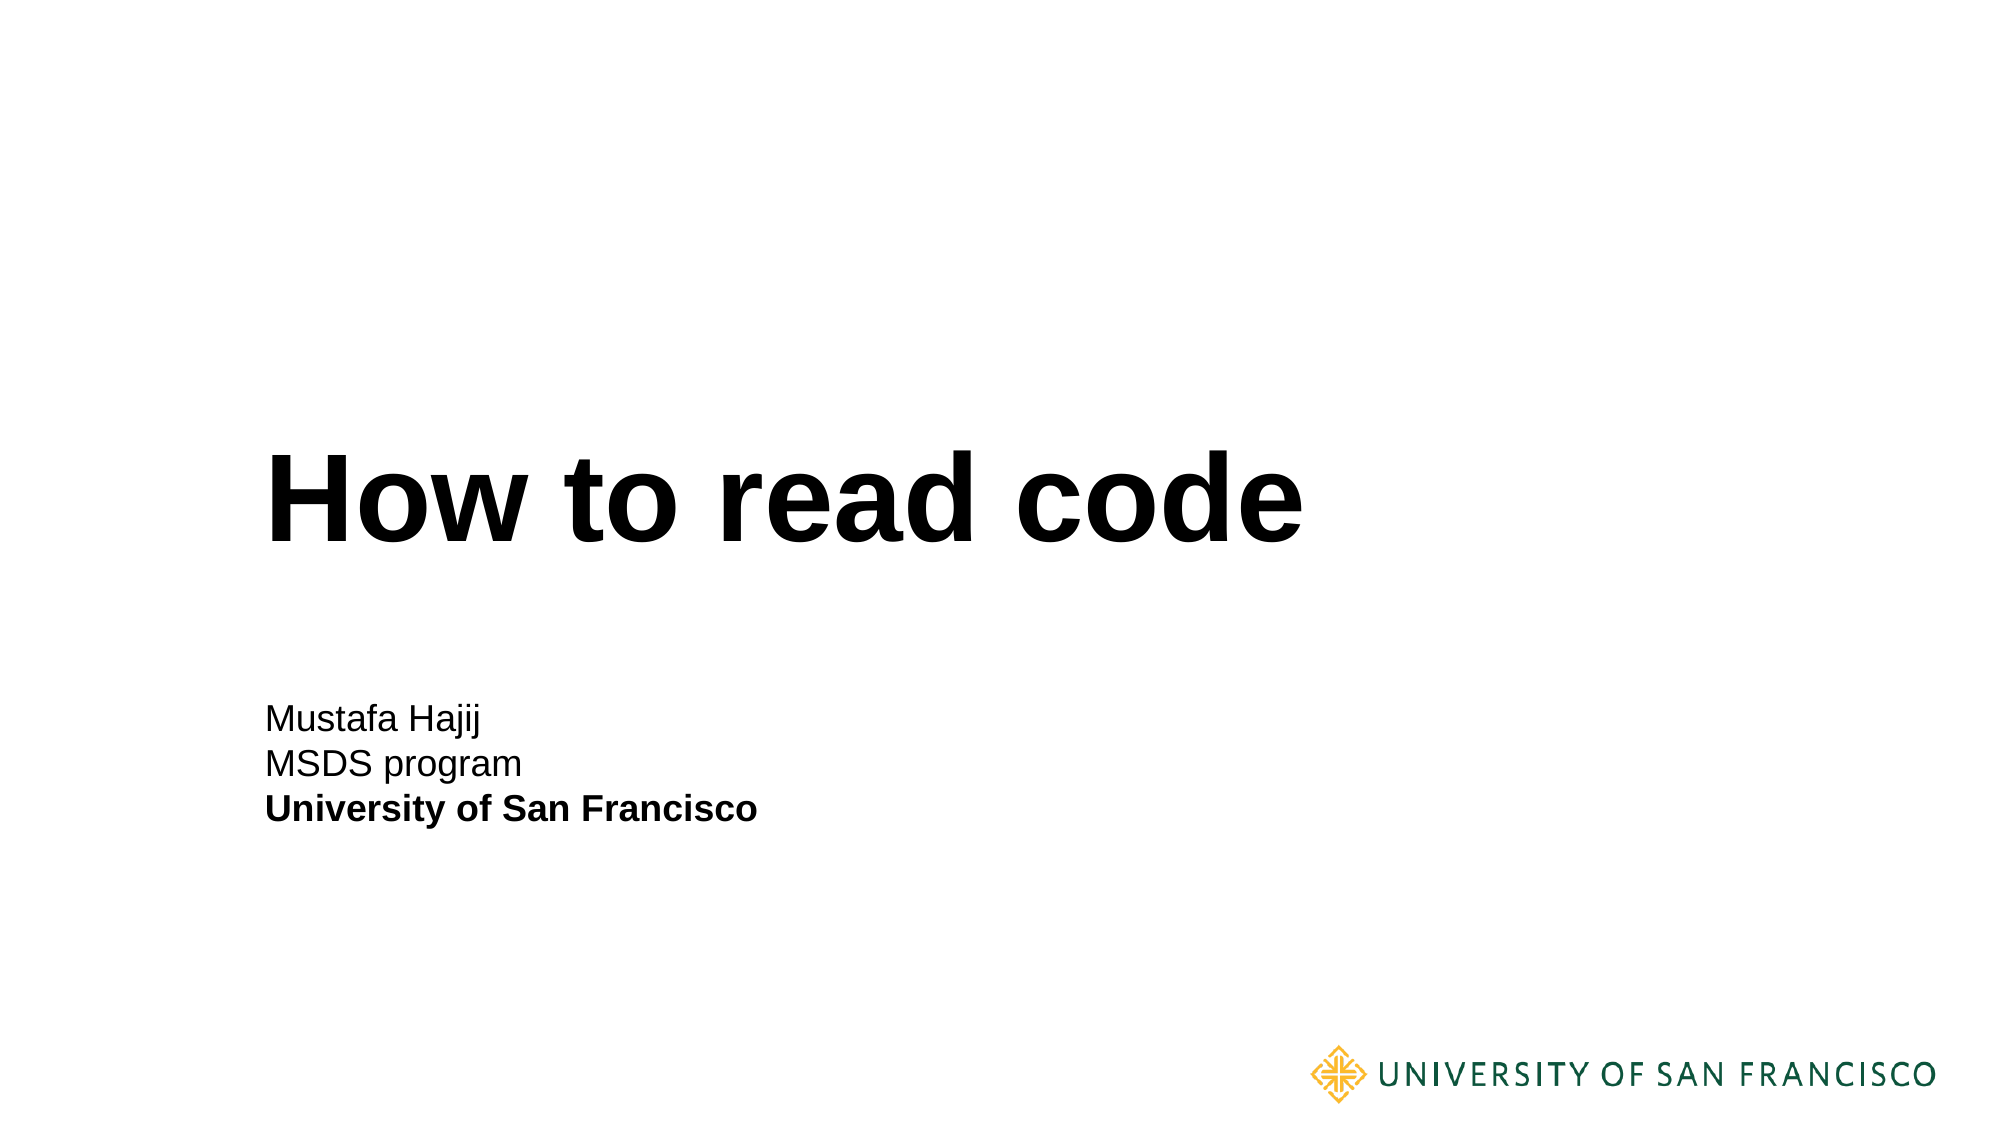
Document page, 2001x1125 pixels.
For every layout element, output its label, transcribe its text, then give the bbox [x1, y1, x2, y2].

text_box Mustafa Hajij MSDS program University of San Francisco [249, 686, 1250, 836]
title How to read code [249, 184, 1750, 576]
